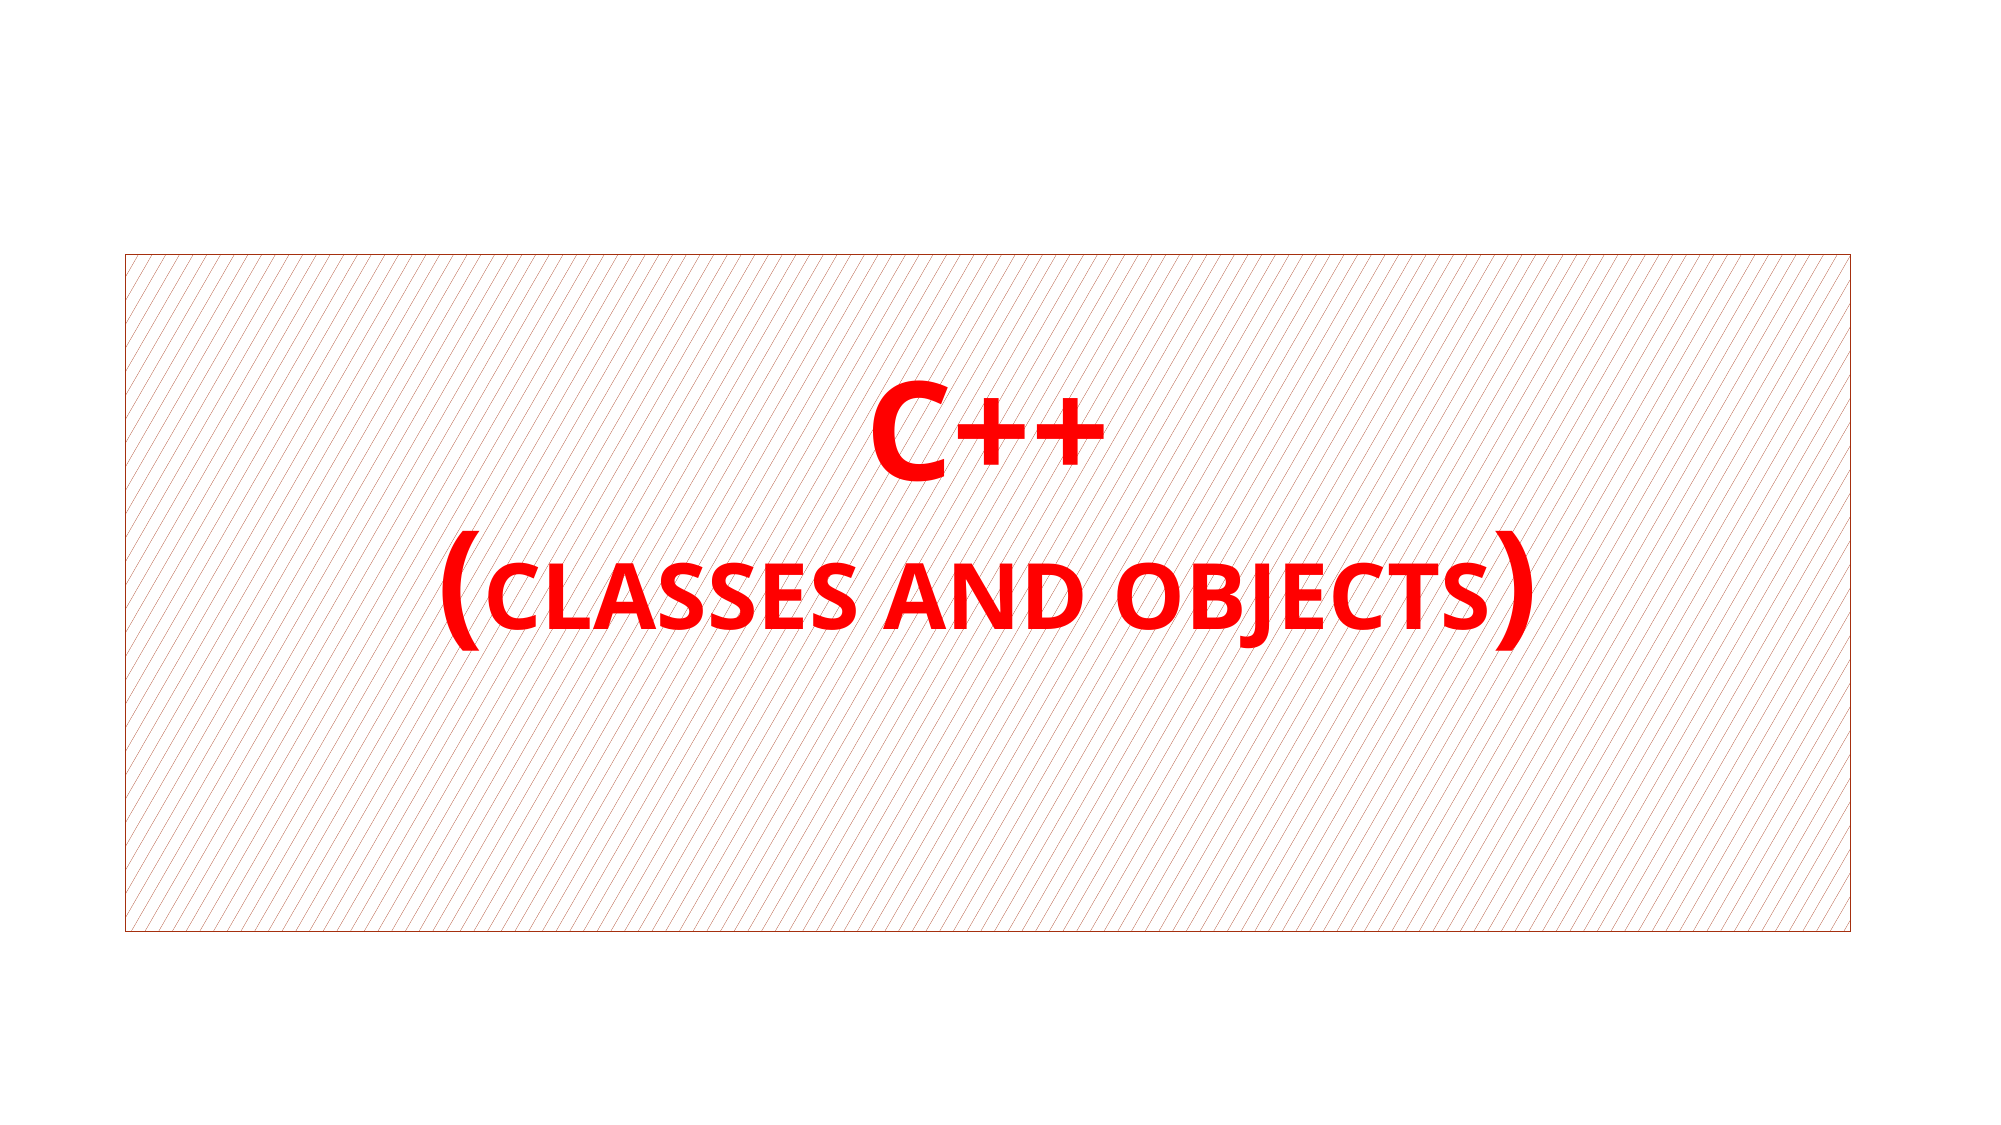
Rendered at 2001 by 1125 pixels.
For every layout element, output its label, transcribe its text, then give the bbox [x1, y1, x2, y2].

title C++ (CLASSES AND OBJECTS) [125, 254, 1851, 932]
